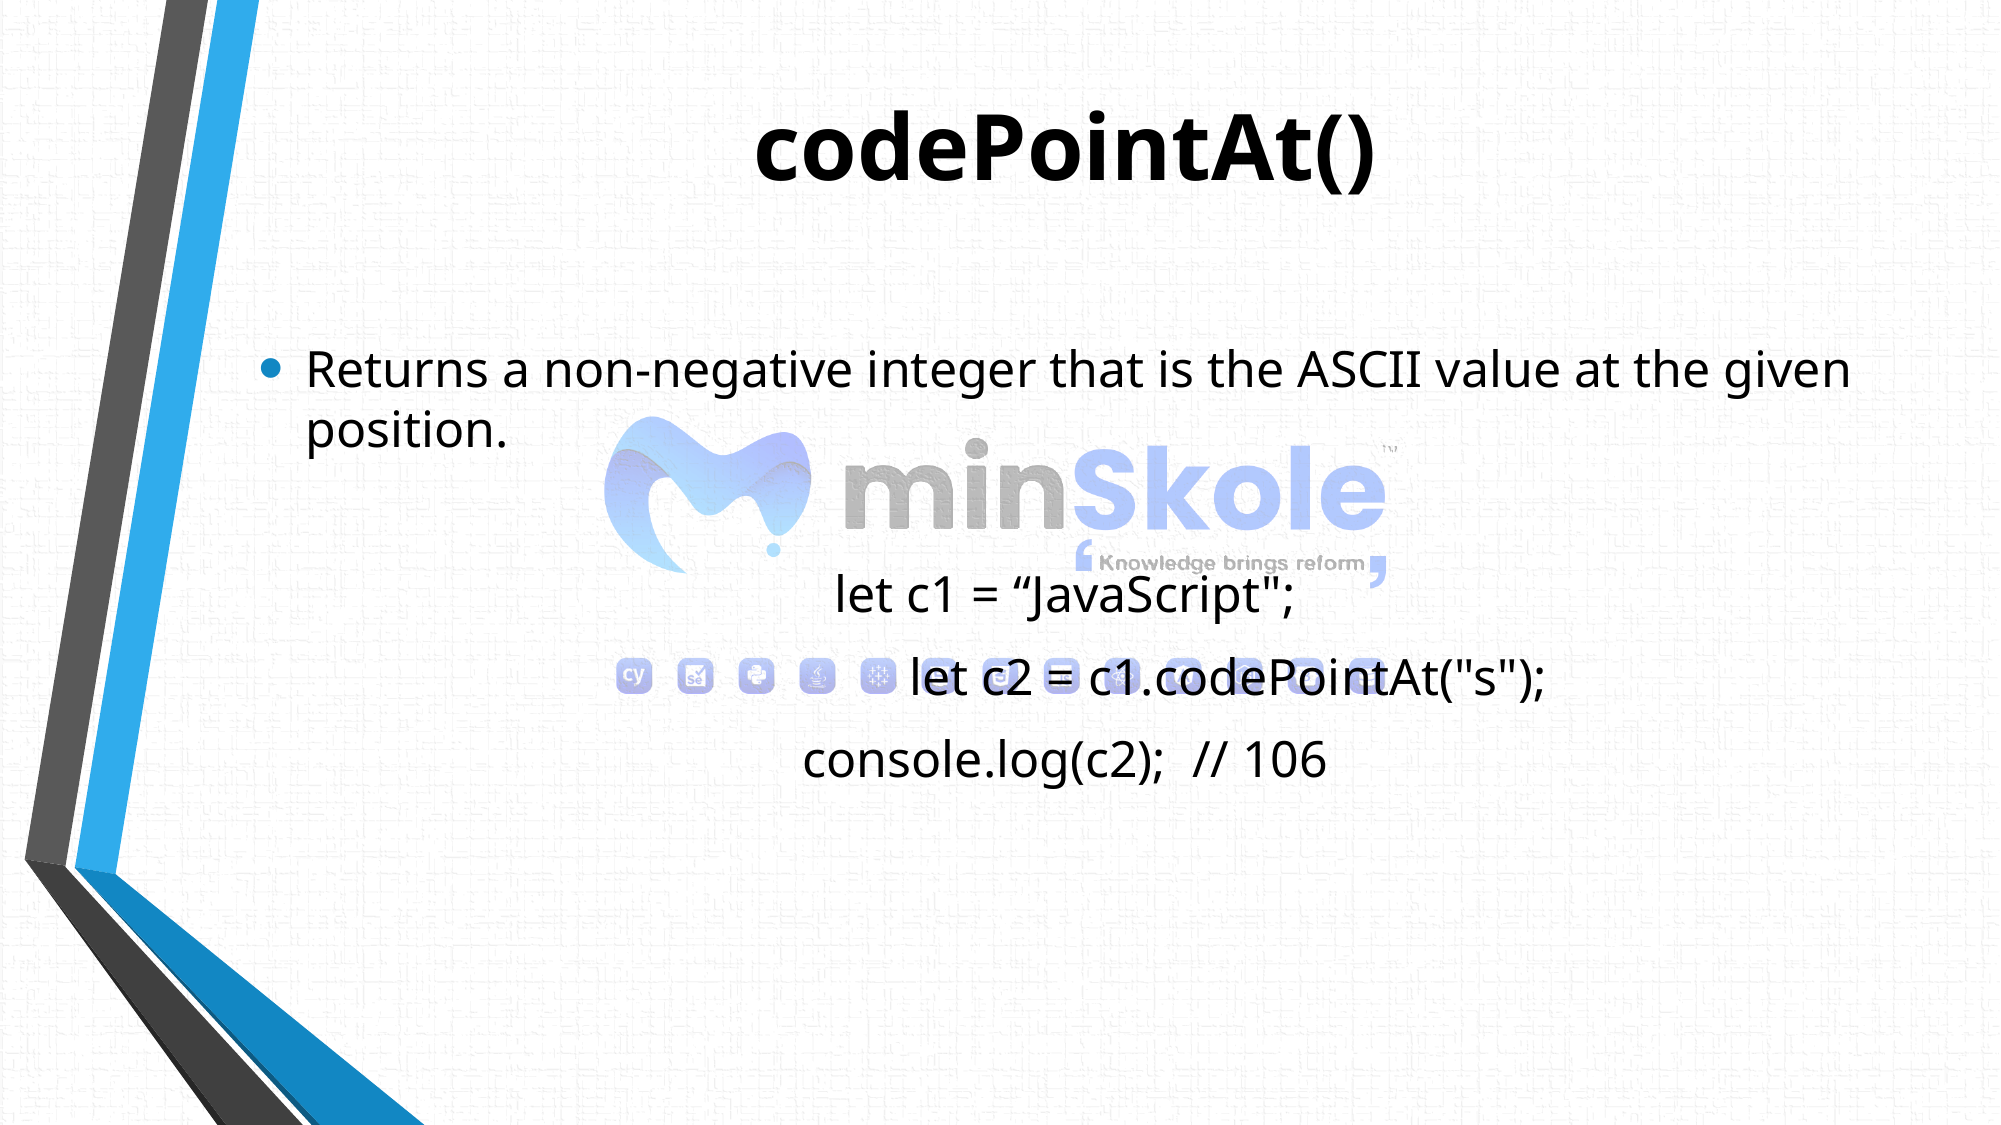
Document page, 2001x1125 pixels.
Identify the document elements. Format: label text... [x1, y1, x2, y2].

list Returns a non-negative integer that is the ASCII value at the given position. let c1 = “JavaScript"; let c2 = c1.codePointAt("s"); console.log(c2); // 106 [243, 287, 1887, 838]
title codePointAt() [243, 0, 1887, 287]
